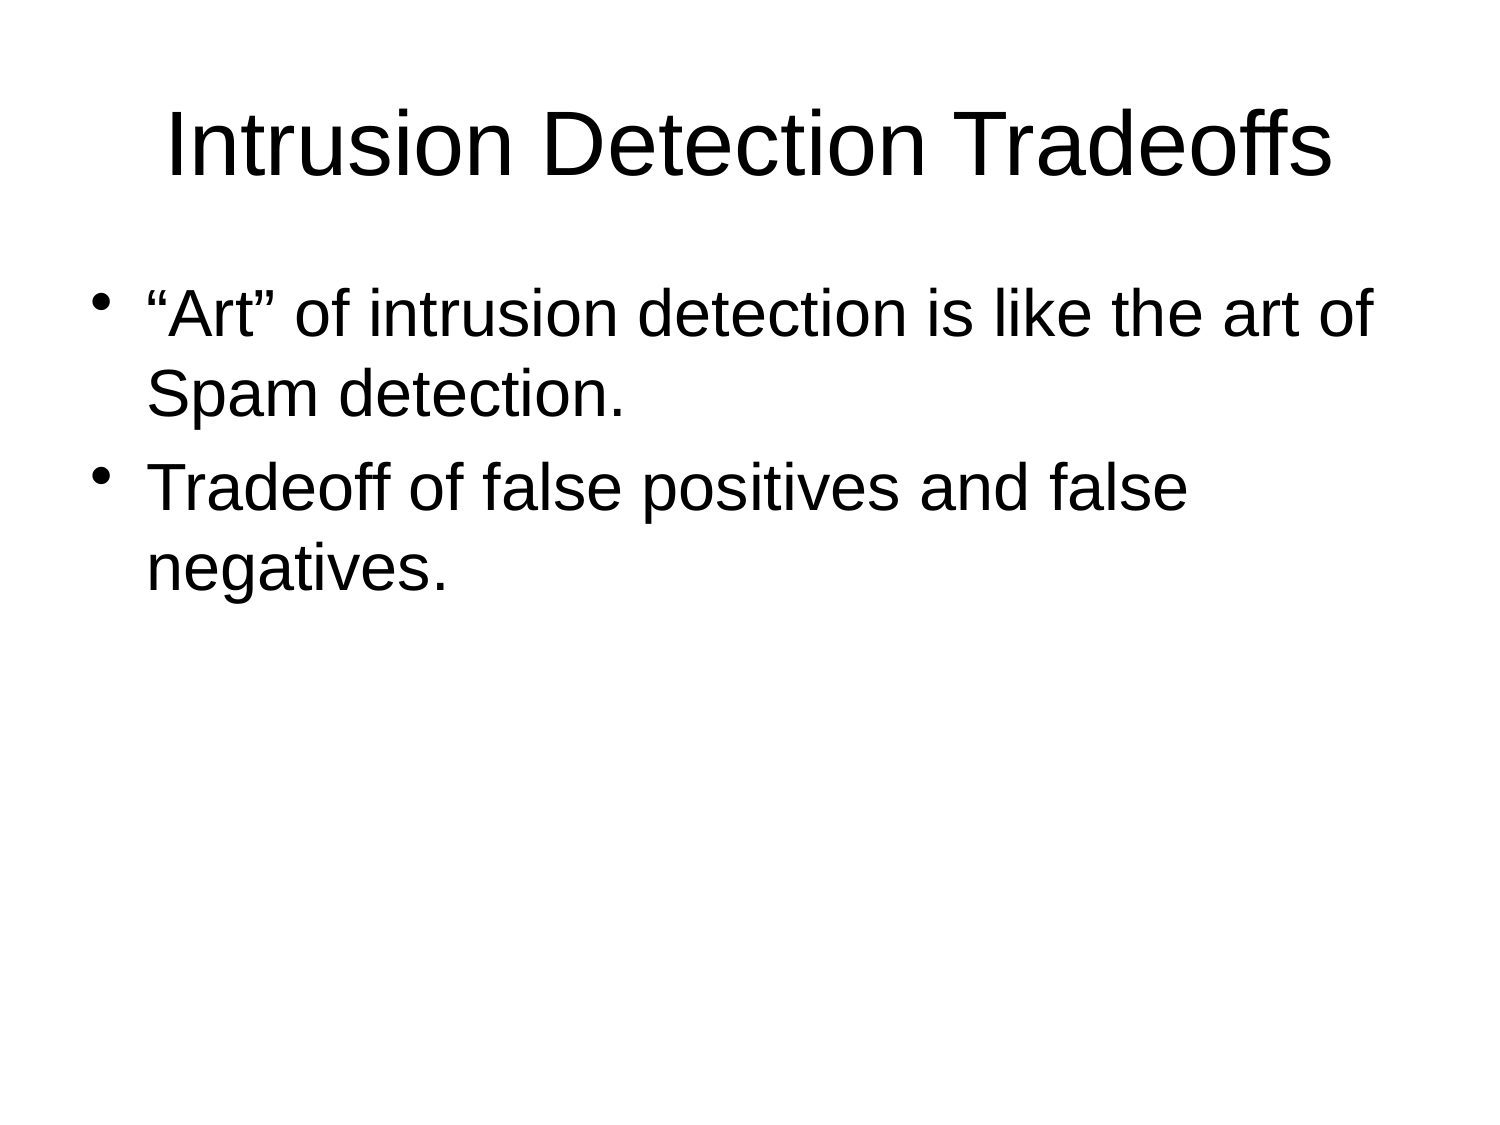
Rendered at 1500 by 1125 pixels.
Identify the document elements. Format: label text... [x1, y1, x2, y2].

list “Art” of intrusion detection is like the art of Spam detection. Tradeoff of false positives and false negatives. [75, 262, 1425, 1005]
title Intrusion Detection Tradeoffs [75, 45, 1425, 233]
